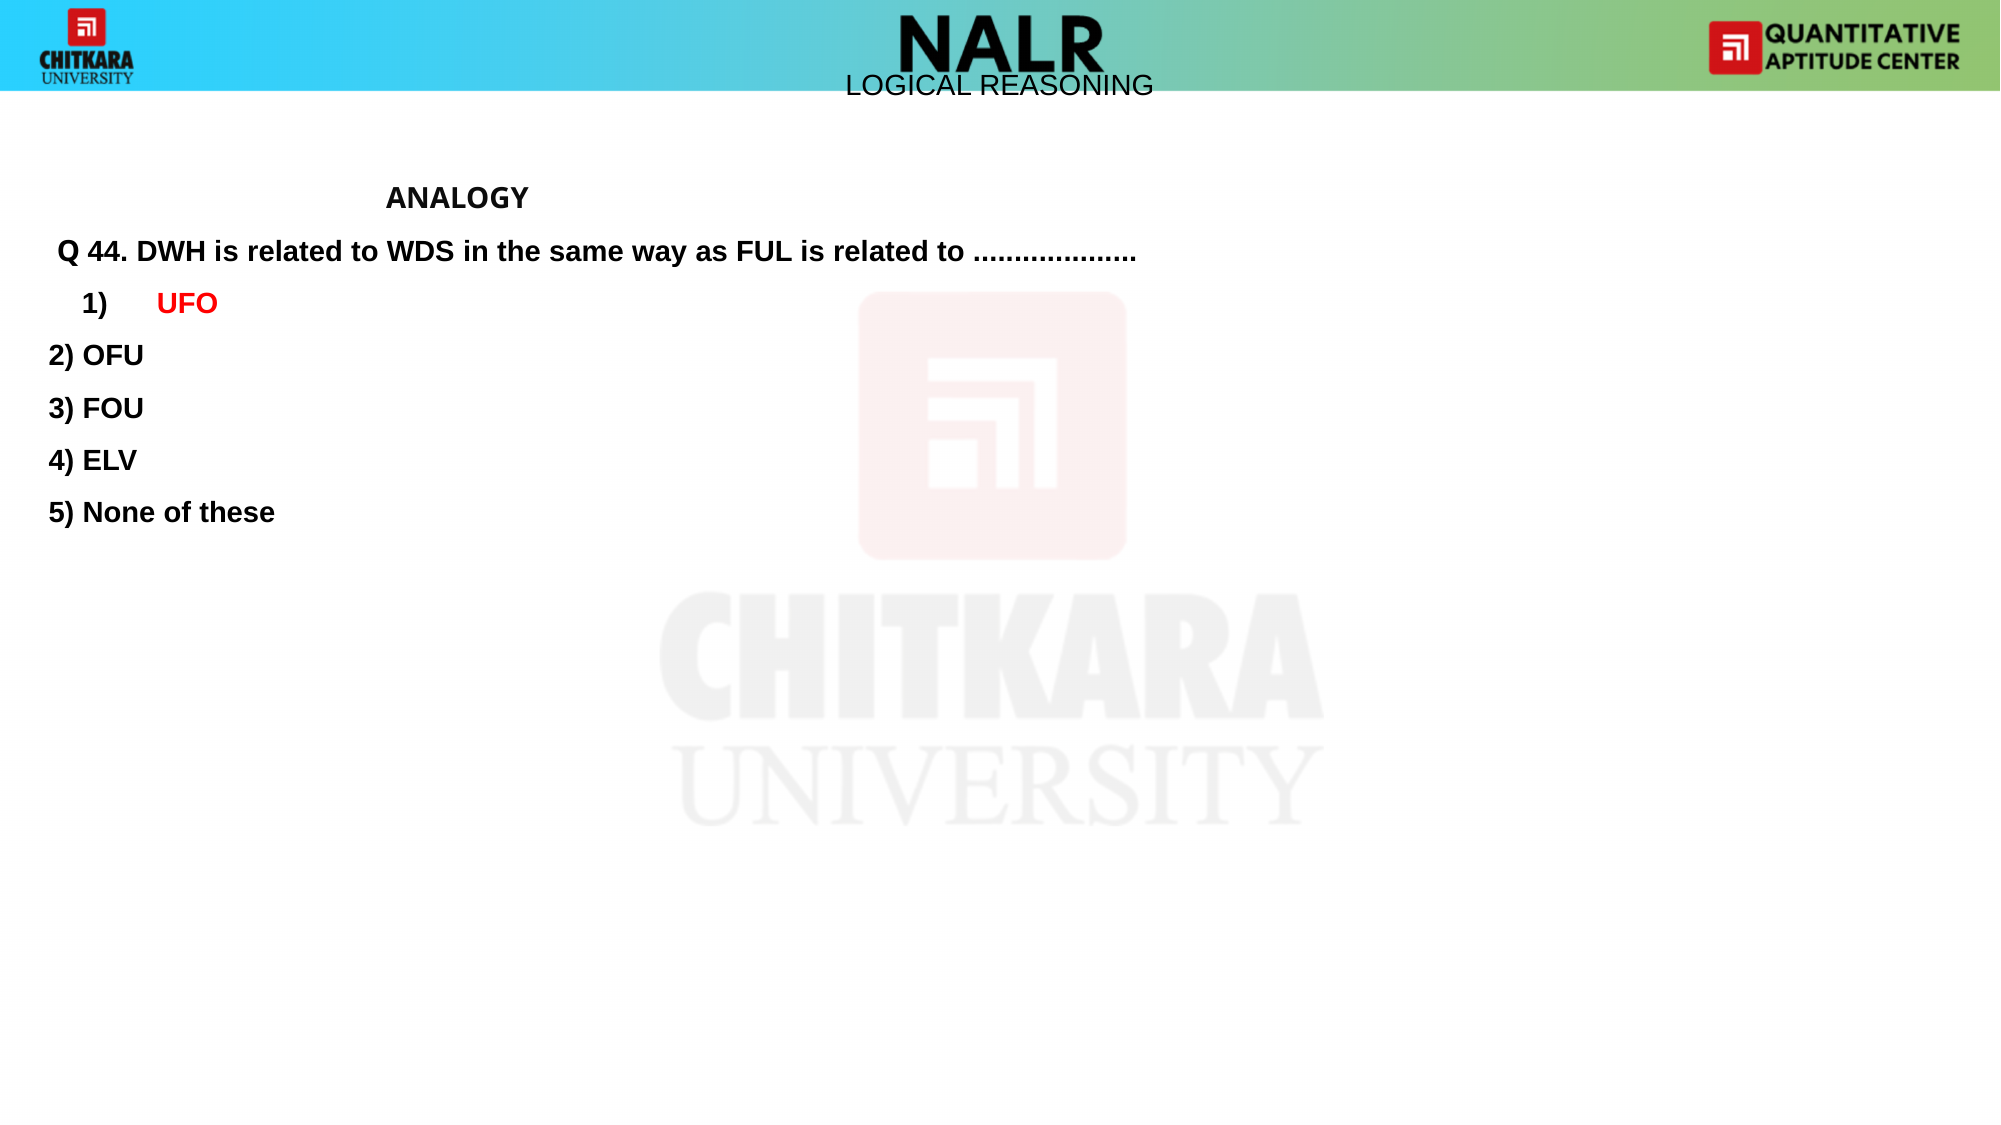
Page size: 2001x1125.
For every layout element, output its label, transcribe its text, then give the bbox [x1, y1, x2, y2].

picture [0, 0, 2000, 1125]
title LOGICAL REASONING [41, 31, 1959, 142]
list ANALOGY Q 44. DWH is related to WDS in the same way as FUL is related to .................... UFO 2) OFU 3) FOU 4) ELV 5) None of these [33, 175, 1959, 1053]
